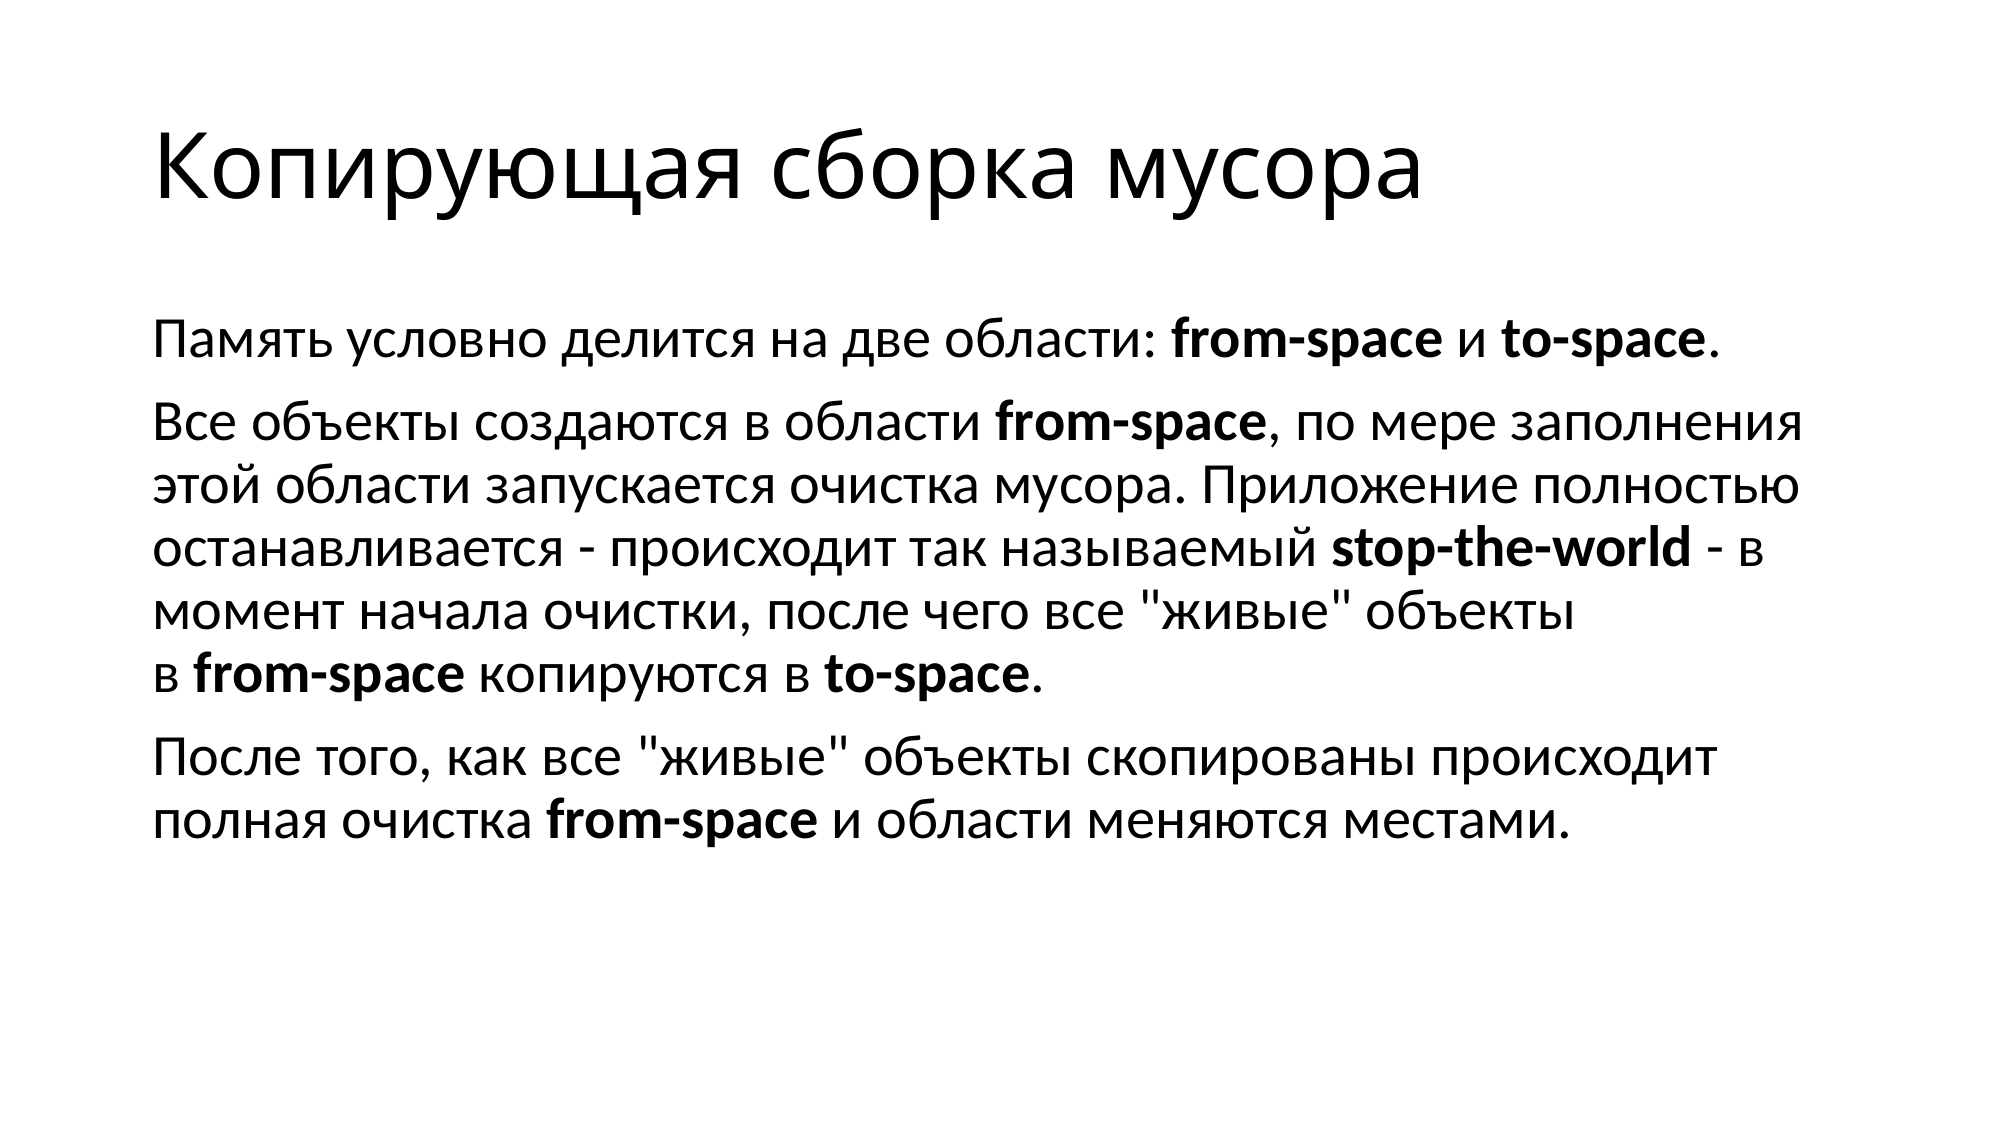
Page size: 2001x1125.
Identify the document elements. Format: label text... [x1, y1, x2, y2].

title Копирующая сборка мусора [137, 59, 1863, 278]
list Память условно делится на две области: from-space и to-space. Все объекты создаются в области from-space, по мере заполнения этой области запускается очистка мусора. Приложение полностью останавливается - происходит так называемый stop-the-world - в момент начала очистки, после чего все "живые" объекты в from-space копируются в to-space. После того, как все "живые" объекты скопированы происходит полная очистка from-space и области меняются местами. [137, 299, 1863, 1014]
